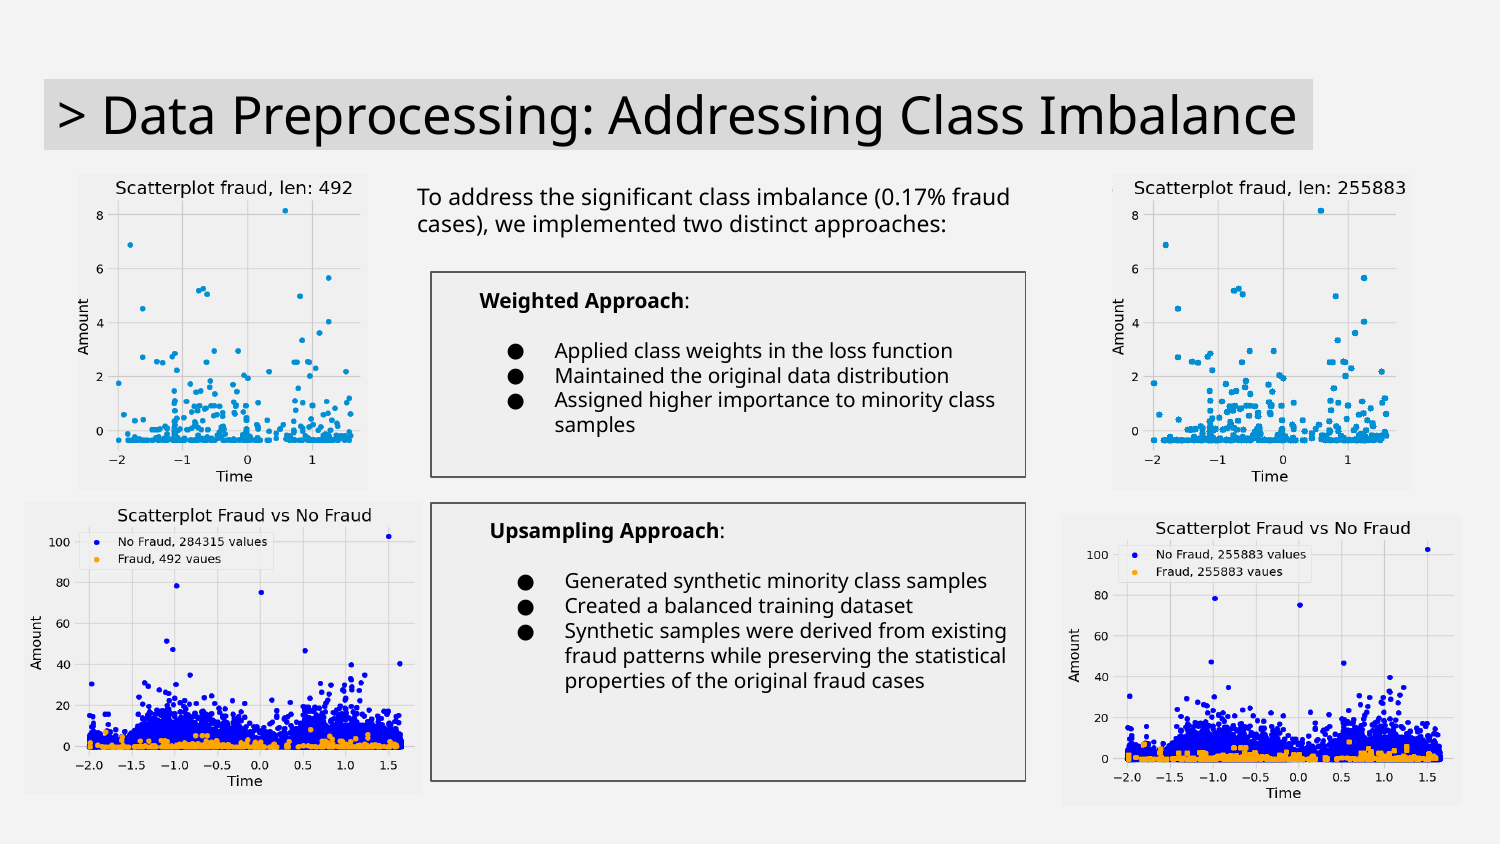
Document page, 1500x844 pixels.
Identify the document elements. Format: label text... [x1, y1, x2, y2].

picture [1062, 514, 1461, 807]
picture [77, 173, 369, 491]
text_box To address the significant class imbalance (0.17% fraud cases), we implemented two distinct approaches: [402, 167, 1055, 253]
text_box Upsampling Approach: Generated synthetic minority class samples Created a balanced training dataset Synthetic samples were derived from existing fraud patterns while preserving the statistical properties of the original fraud cases [474, 502, 1026, 708]
title > Data Preprocessing: Addressing Class Imbalance. [28, 67, 1453, 162]
text_box Weighted Approach: Applied class weights in the loss function Maintained the original data distribution Assigned higher importance to minority class samples [464, 272, 1016, 453]
picture [1111, 173, 1412, 491]
text_box [431, 272, 1026, 477]
picture [24, 502, 422, 794]
text_box [431, 502, 1026, 781]
